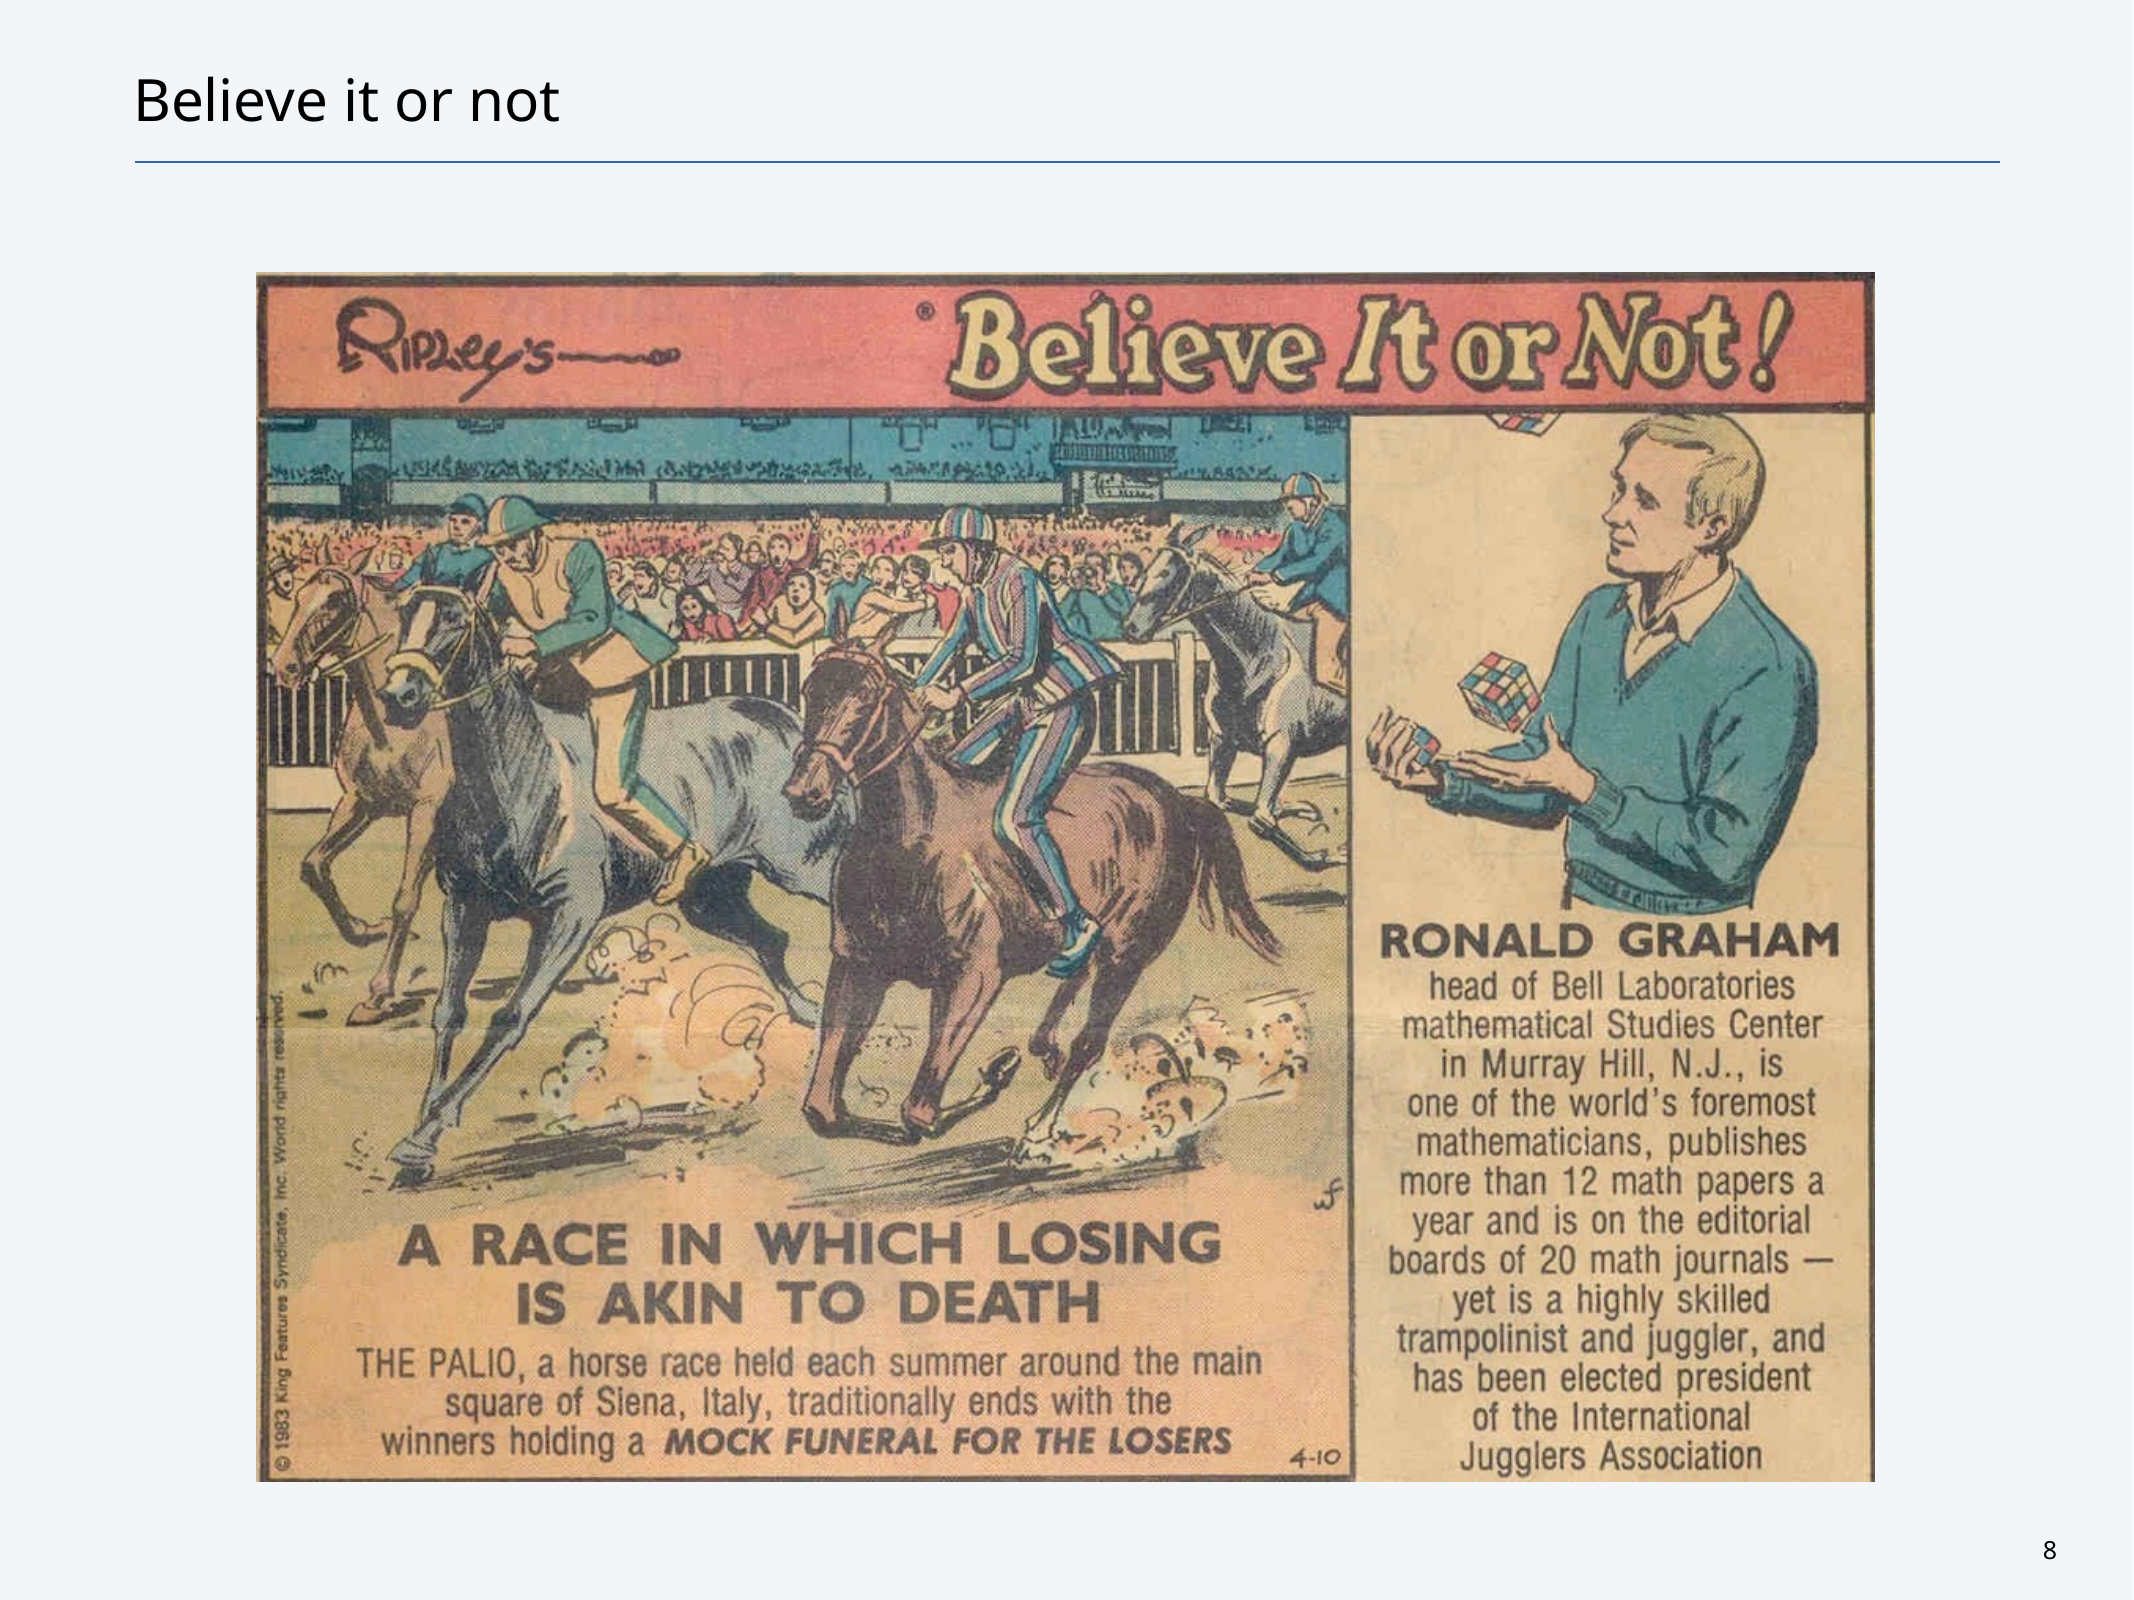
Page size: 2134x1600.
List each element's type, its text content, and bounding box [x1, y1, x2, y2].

title Believe it or not [132, 0, 2001, 134]
picture [255, 272, 1876, 1482]
slide_number 8 [2034, 1532, 2066, 1570]
